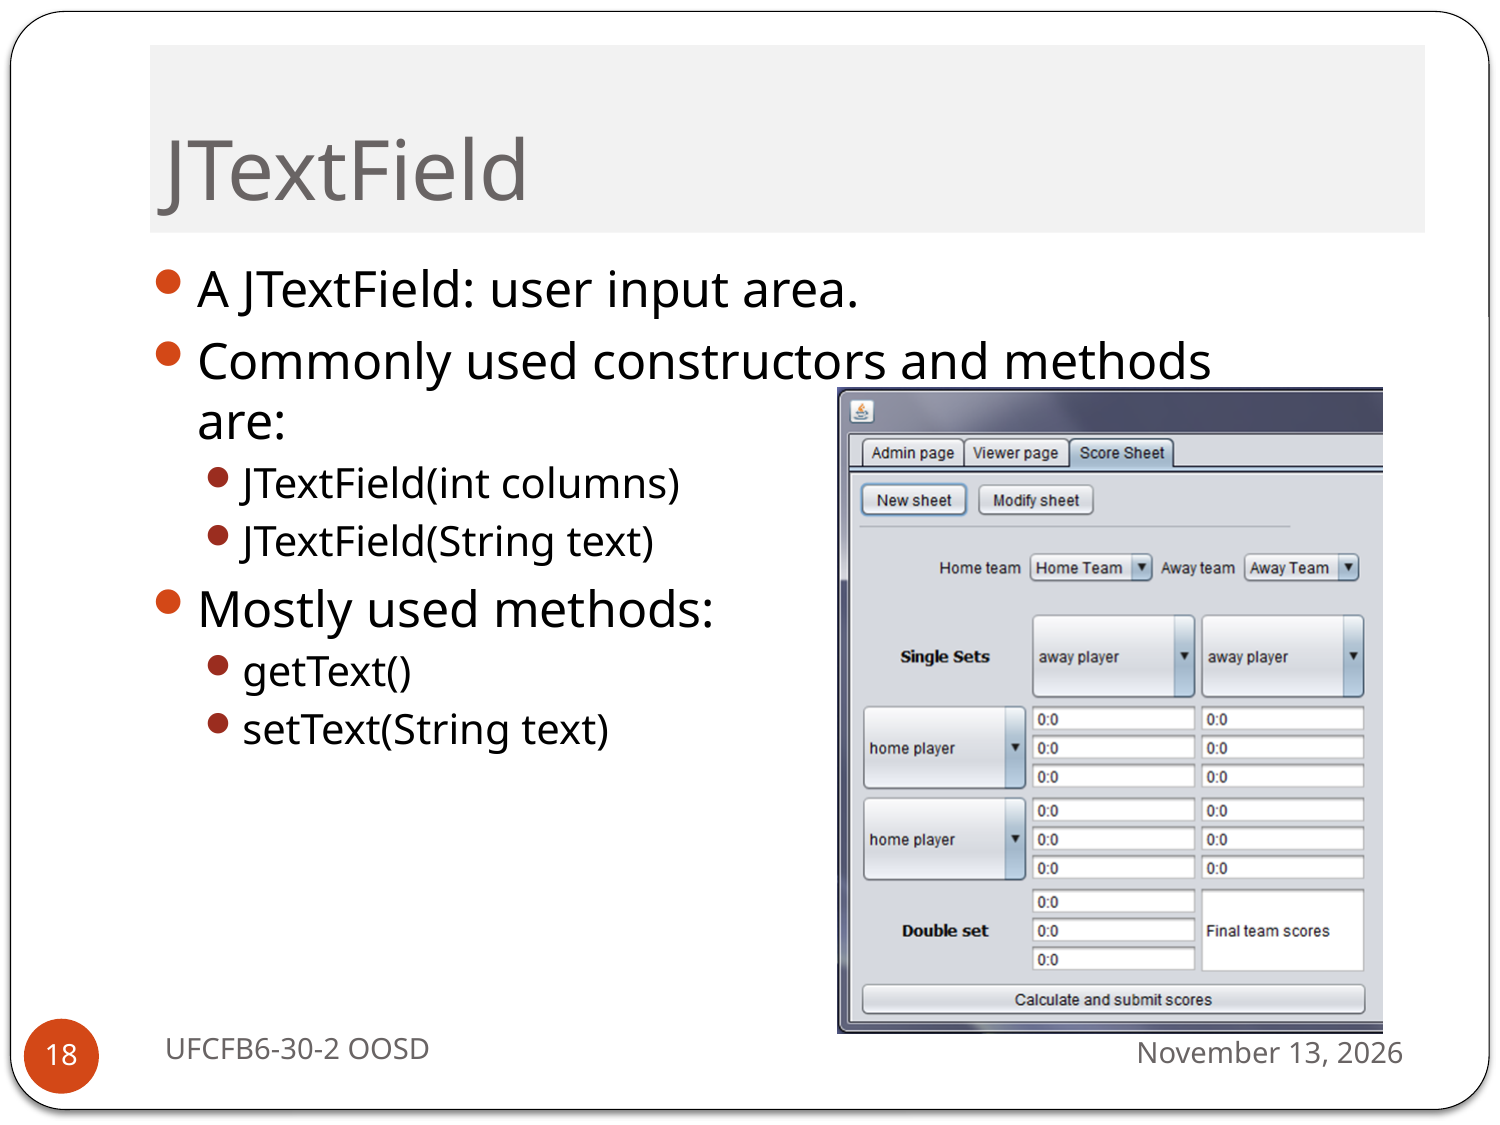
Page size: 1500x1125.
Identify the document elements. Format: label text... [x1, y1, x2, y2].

footer UFCFB6-30-2 OOSD [150, 1012, 800, 1088]
title JTextField [150, 45, 1425, 233]
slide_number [1012, 1015, 1419, 1094]
slide_number 18 [23, 1018, 99, 1094]
list A JTextField: user input area. Commonly used constructors and methods are: JTextField(int columns) JTextField(String text) Mostly used methods: getText() setText(String text) [137, 249, 1288, 1000]
picture [837, 387, 1383, 1034]
